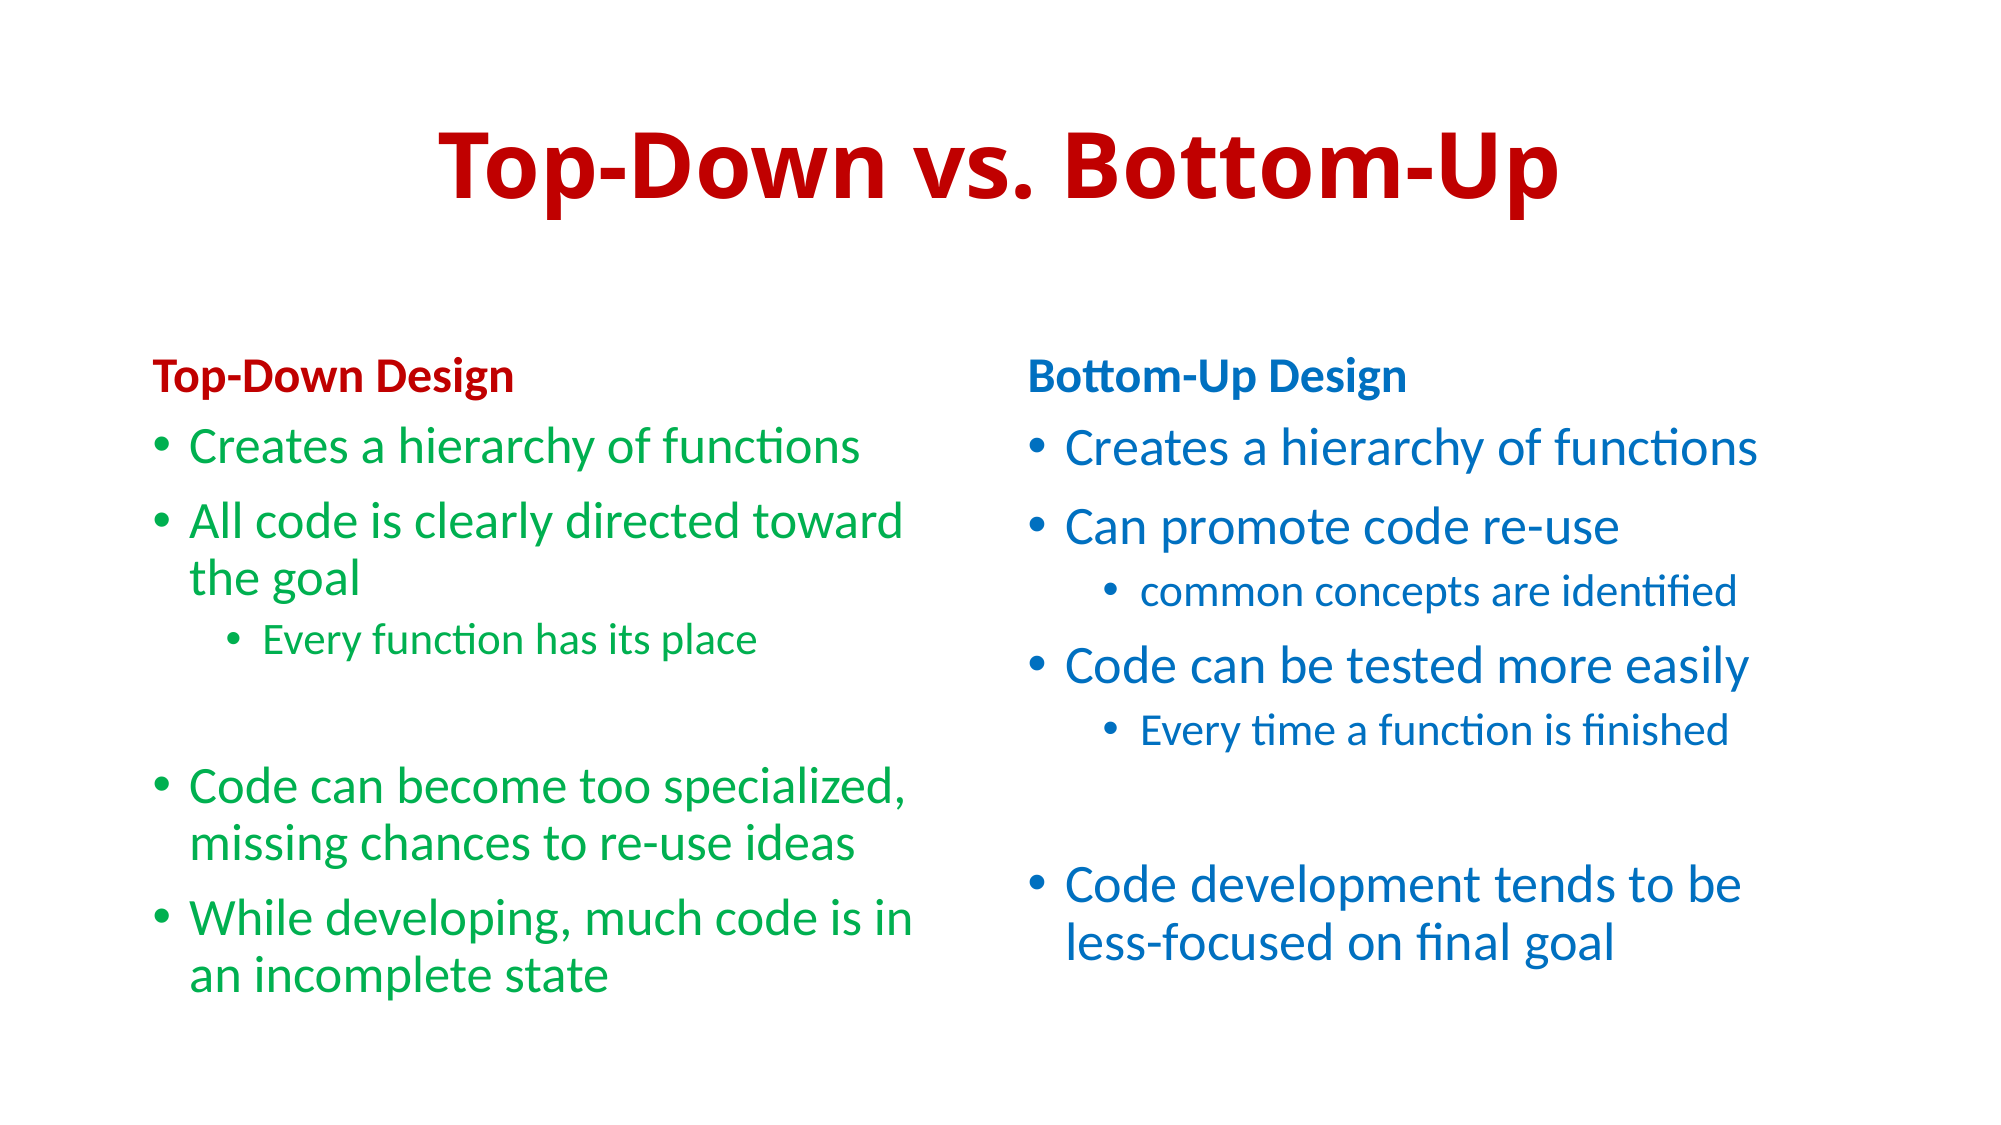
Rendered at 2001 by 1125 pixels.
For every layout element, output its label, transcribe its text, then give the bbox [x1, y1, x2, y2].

list Creates a hierarchy of functions All code is clearly directed toward the goal Every function has its place Code can become too specialized, missing chances to re-use ideas While developing, much code is in an incomplete state [137, 410, 984, 1016]
list Top-Down Design [137, 275, 984, 410]
title Top-Down vs. Bottom-Up [137, 59, 1863, 278]
list Bottom-Up Design [1012, 275, 1863, 410]
list Creates a hierarchy of functions Can promote code re-use common concepts are identified Code can be tested more easily Every time a function is finished Code development tends to be less-focused on final goal [1012, 410, 1863, 1016]
